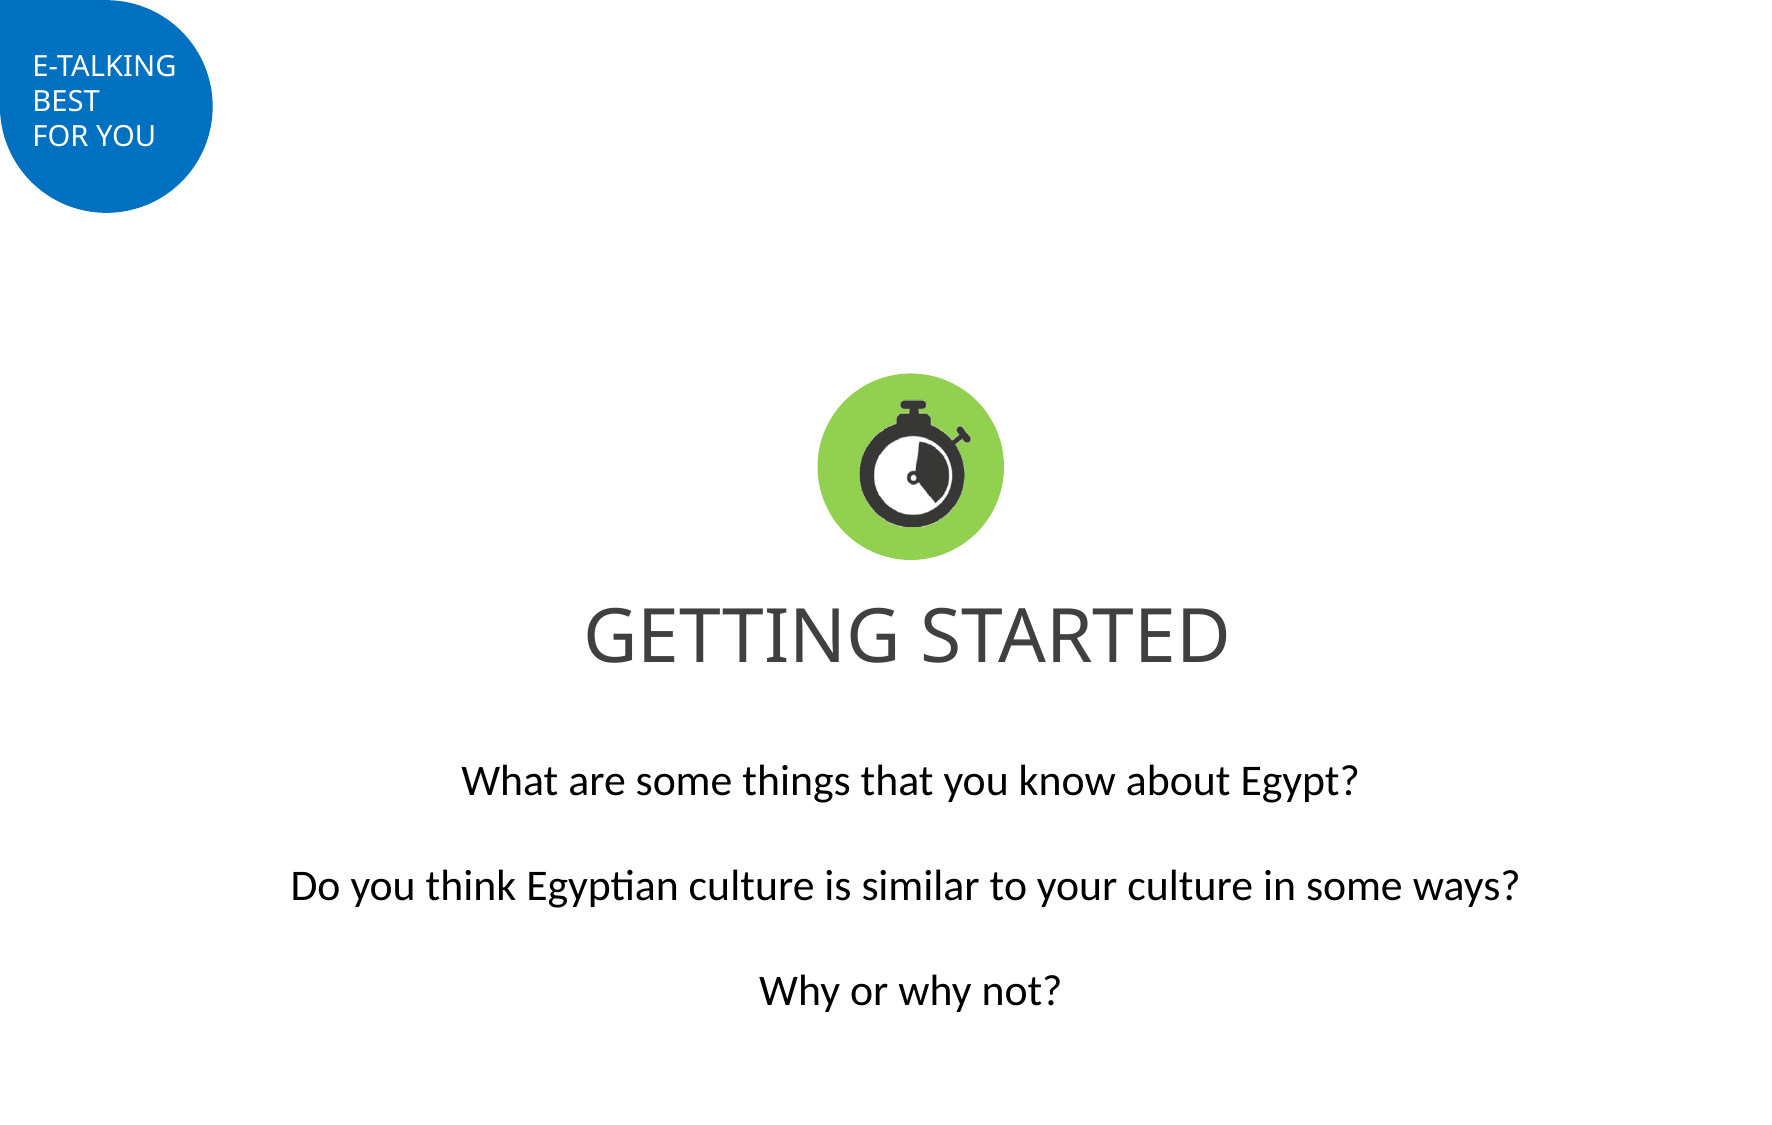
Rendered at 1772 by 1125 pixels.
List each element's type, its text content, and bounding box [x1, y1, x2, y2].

text_box What are some things that you know about Egypt? Do you think Egyptian culture is similar to your culture in some ways? Why or why not? [204, 691, 1618, 1022]
text_box GETTING STARTED [568, 580, 1254, 685]
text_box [0, 0, 320, 214]
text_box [817, 373, 1005, 561]
